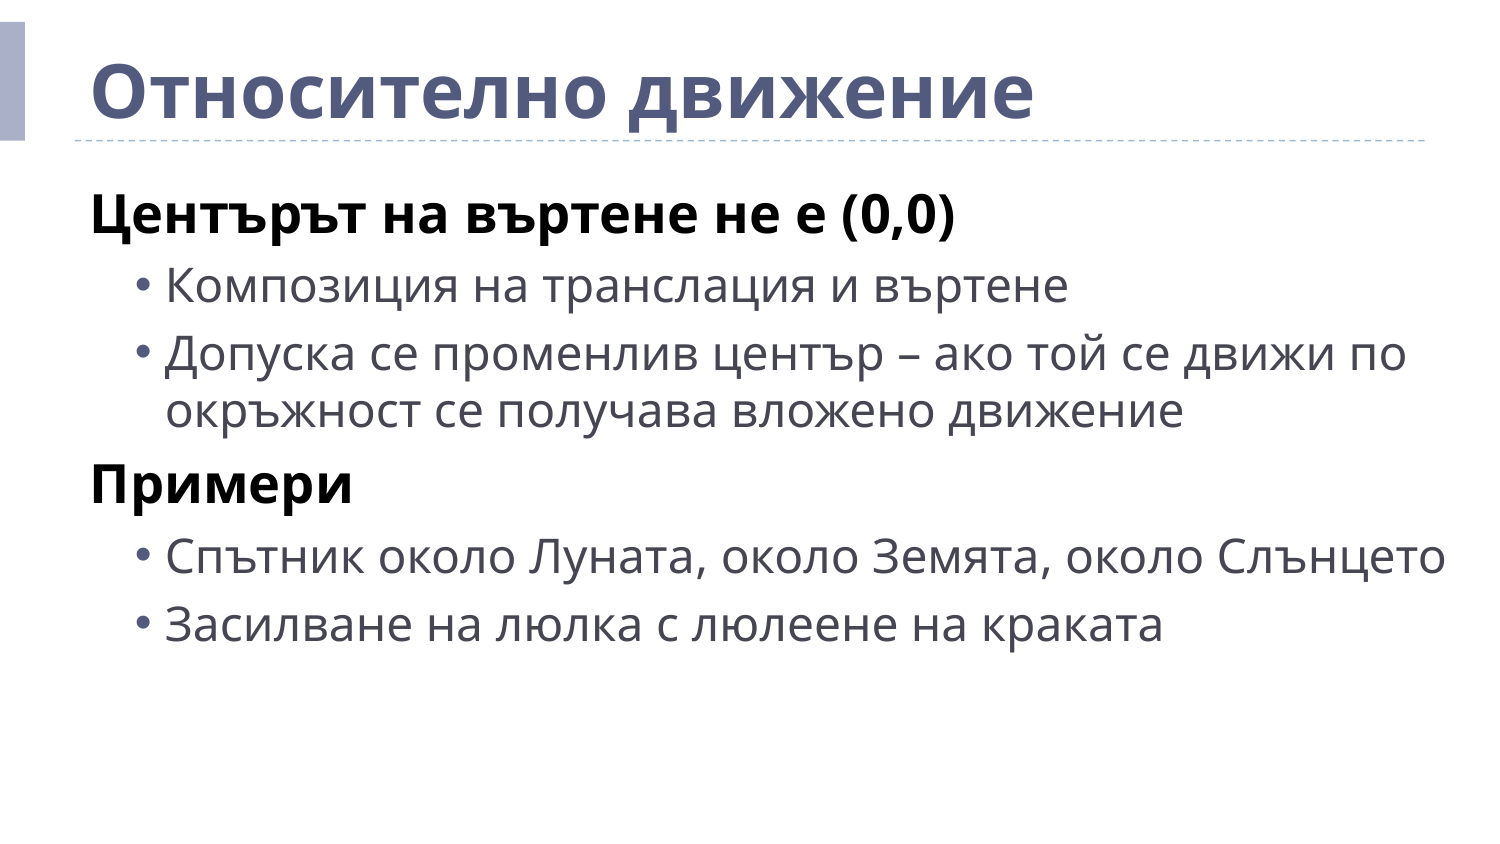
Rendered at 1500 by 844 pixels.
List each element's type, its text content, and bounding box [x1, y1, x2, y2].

title Относително движение [75, 18, 1475, 141]
list Центърът на въртене не е (0,0) Композиция на транслация и въртене Допуска се променлив център – ако той се движи по окръжност се получава вложено движение Примери Спътник около Луната, около Земята, около Слънцето Засилване на люлка с люлеене на краката [75, 171, 1475, 835]
